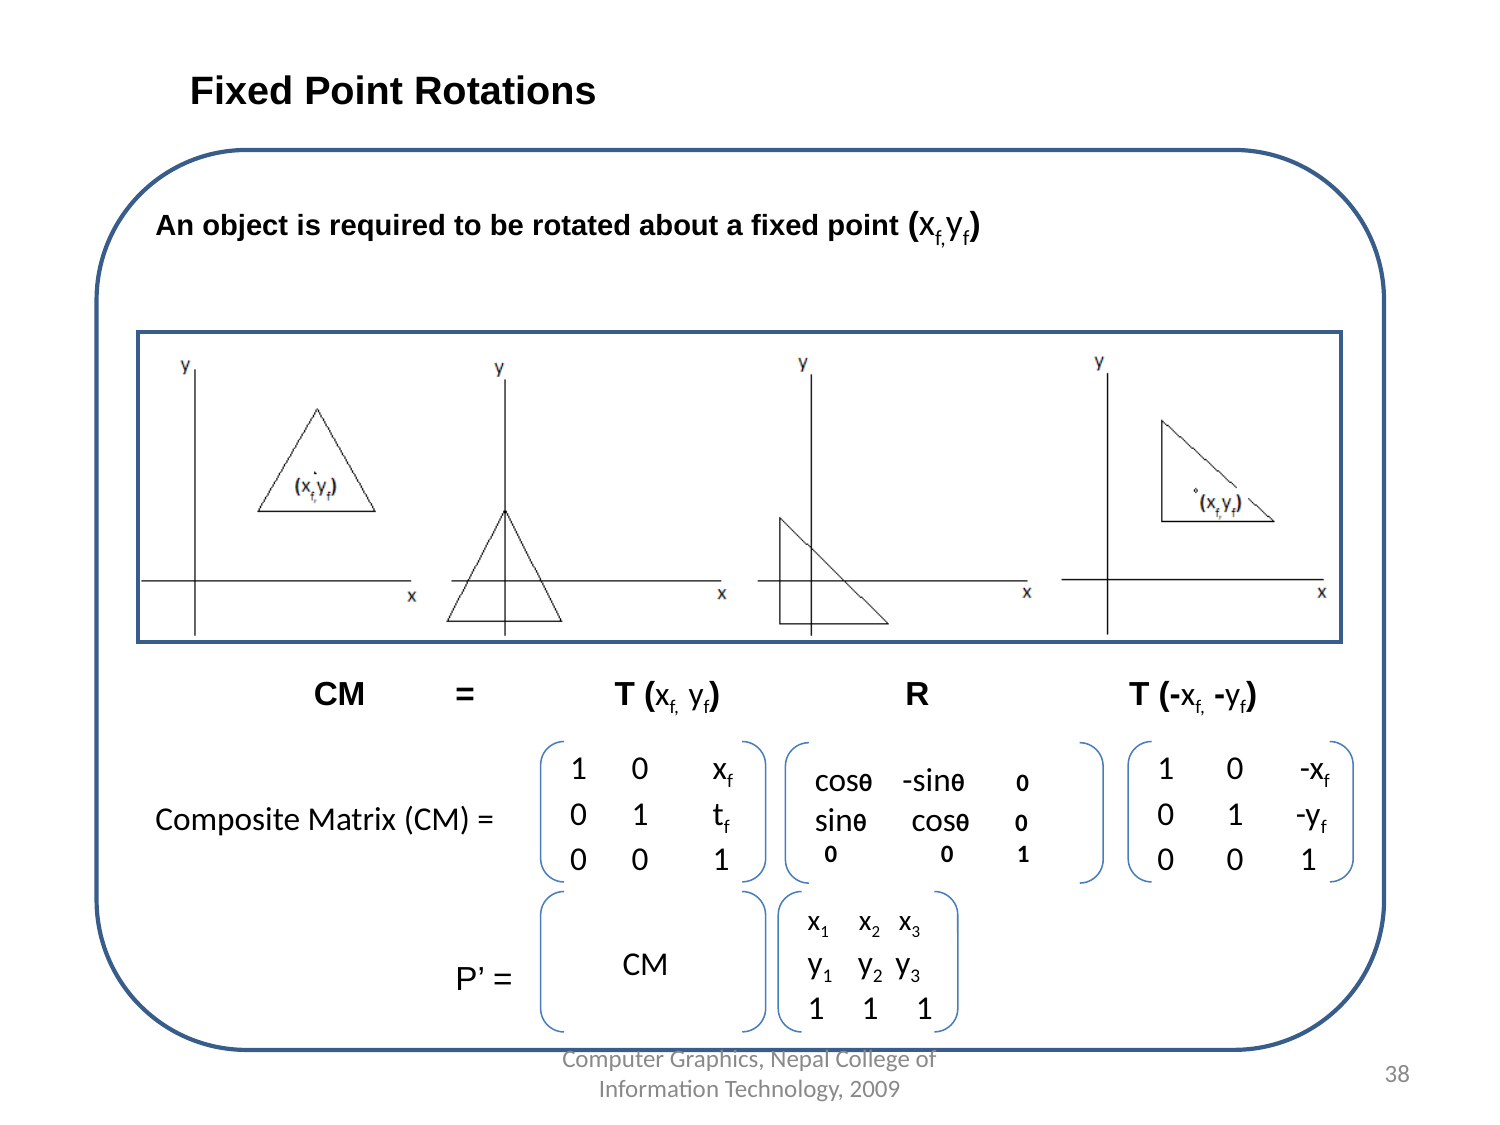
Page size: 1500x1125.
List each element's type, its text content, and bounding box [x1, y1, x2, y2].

text_box cosθ -sinθ 0 sinθ cosθ 0 0 0 1 [785, 742, 1104, 884]
text_box 38 [1074, 1042, 1425, 1103]
text_box CM [540, 891, 766, 1032]
text_box x1 x2 x3 y1 y2 y3 1 1 1 [778, 891, 958, 1032]
text_box Fixed Point Rotations [174, 50, 760, 136]
text_box 1 0 xf 0 1 tf 0 0 1 [540, 741, 766, 882]
text_box 1 0 -xf 0 1 -yf 0 0 1 [1128, 741, 1354, 882]
picture [139, 334, 1339, 641]
text_box An object is required to be rotated about a fixed point (xf,yf) CM = T (xf, yf) R T (-xf, -yf) Composite Matrix (CM) = P’ = [96, 149, 1385, 1050]
text_box Computer Graphics, Nepal College of Information Technology, 2009 [512, 1042, 988, 1103]
